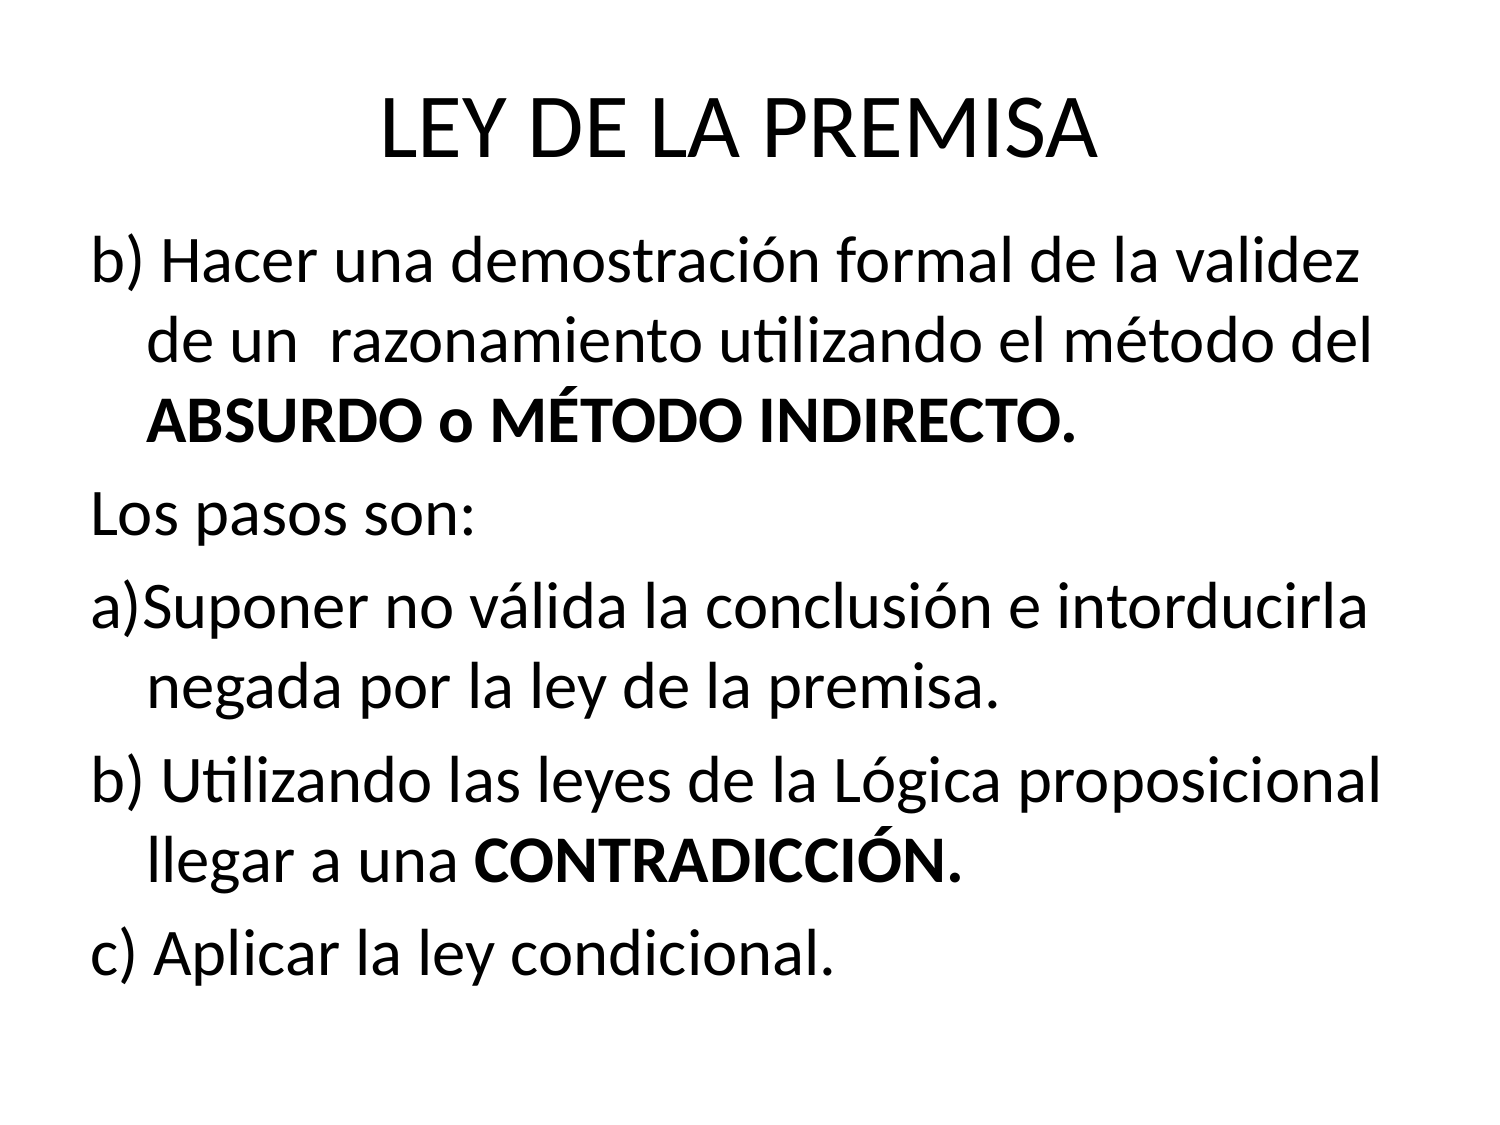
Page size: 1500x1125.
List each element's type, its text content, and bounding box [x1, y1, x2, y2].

list b) Hacer una demostración formal de la validez de un razonamiento utilizando el método del ABSURDO o MÉTODO INDIRECTO. Los pasos son: a)Suponer no válida la conclusión e intorducirla negada por la ley de la premisa. b) Utilizando las leyes de la Lógica proposicional llegar a una CONTRADICCIÓN. c) Aplicar la ley condicional. [75, 208, 1425, 1071]
title LEY DE LA PREMISA [75, 45, 1425, 197]
